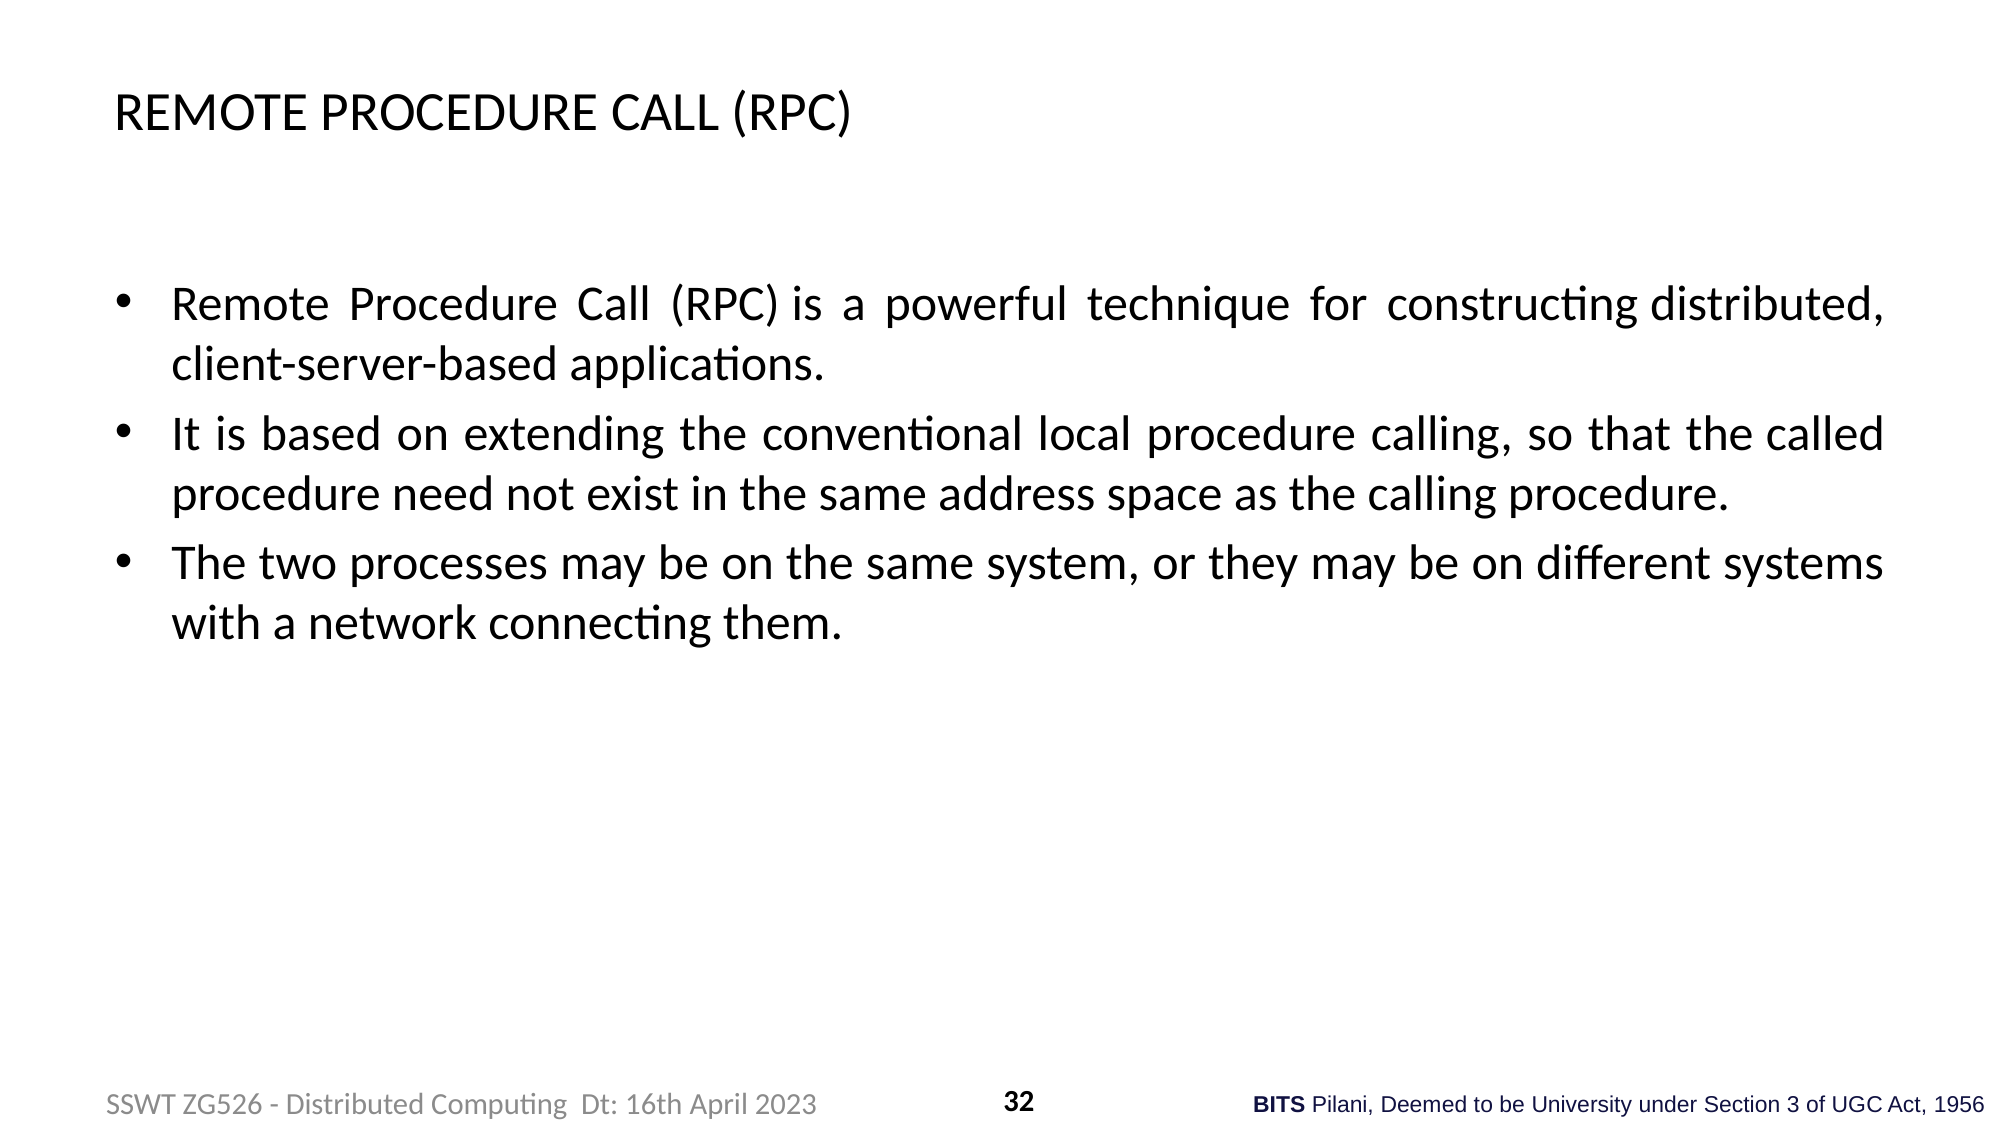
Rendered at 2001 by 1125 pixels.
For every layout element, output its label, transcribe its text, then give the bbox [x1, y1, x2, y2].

footer SSWT ZG526 - Distributed Computing Dt: 16th April 2023 [91, 1072, 931, 1125]
title REMOTE PROCEDURE CALL (RPC) [99, 14, 1893, 203]
list Remote Procedure Call (RPC) is a powerful technique for constructing distributed, client-server-based applications. It is based on extending the conventional local procedure calling, so that the called procedure need not exist in the same address space as the calling procedure. The two processes may be on the same system, or they may be on different systems with a network connecting them. [99, 262, 1900, 1005]
footer SSWT ZG526 - Distributed Computing Dt: 16th April 2023 [1050, 1072, 1393, 1125]
slide_number 32 [931, 1069, 1050, 1125]
